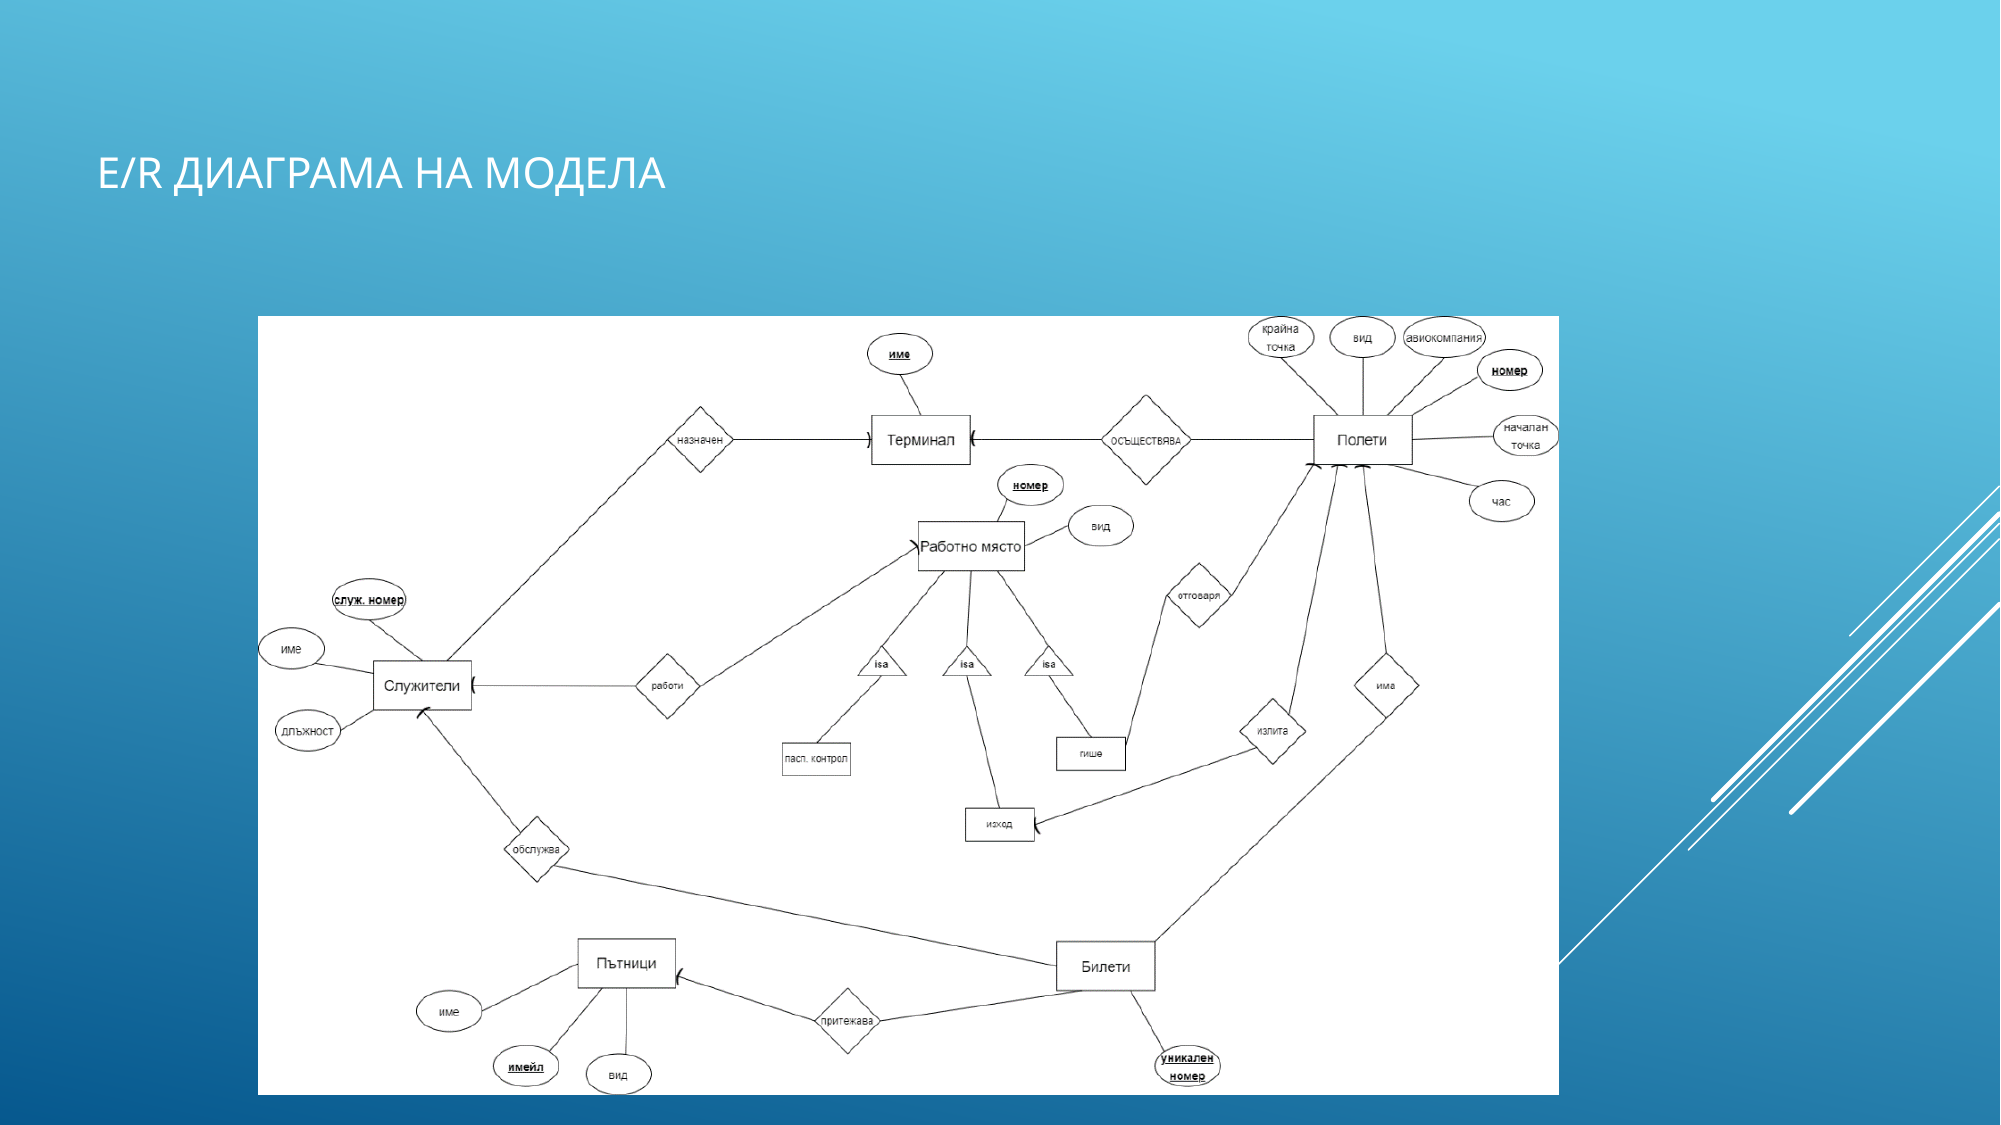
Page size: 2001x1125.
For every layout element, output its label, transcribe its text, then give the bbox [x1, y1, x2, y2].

title E/R диаграма на модела [81, 138, 1482, 282]
picture [258, 316, 1559, 1095]
